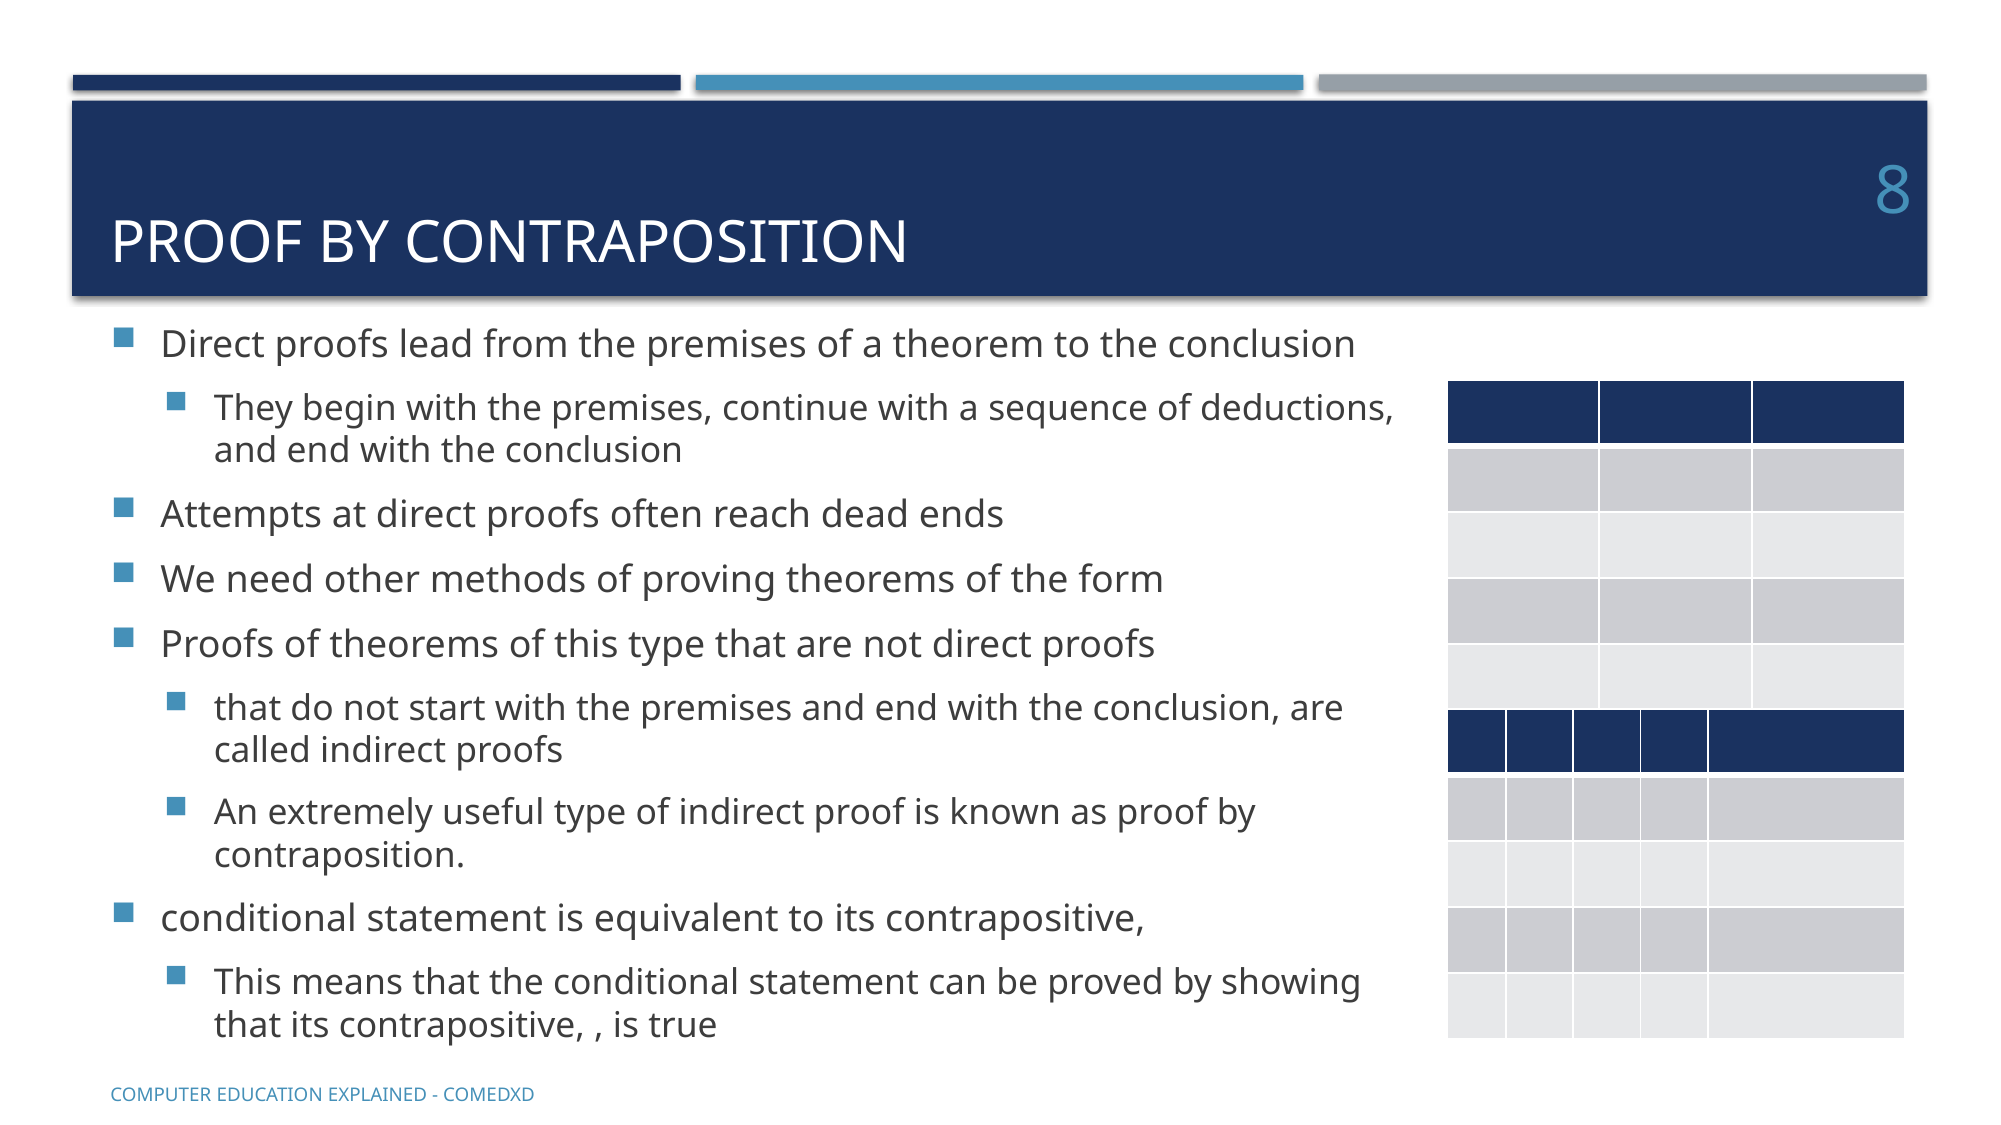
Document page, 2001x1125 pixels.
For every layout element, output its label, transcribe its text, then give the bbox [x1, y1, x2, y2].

footer COMputer EDucation EXplaineD - Comedxd [95, 1065, 1230, 1125]
title Proof by contraposition [95, 115, 1905, 282]
slide_number 8 [1754, 161, 1928, 222]
